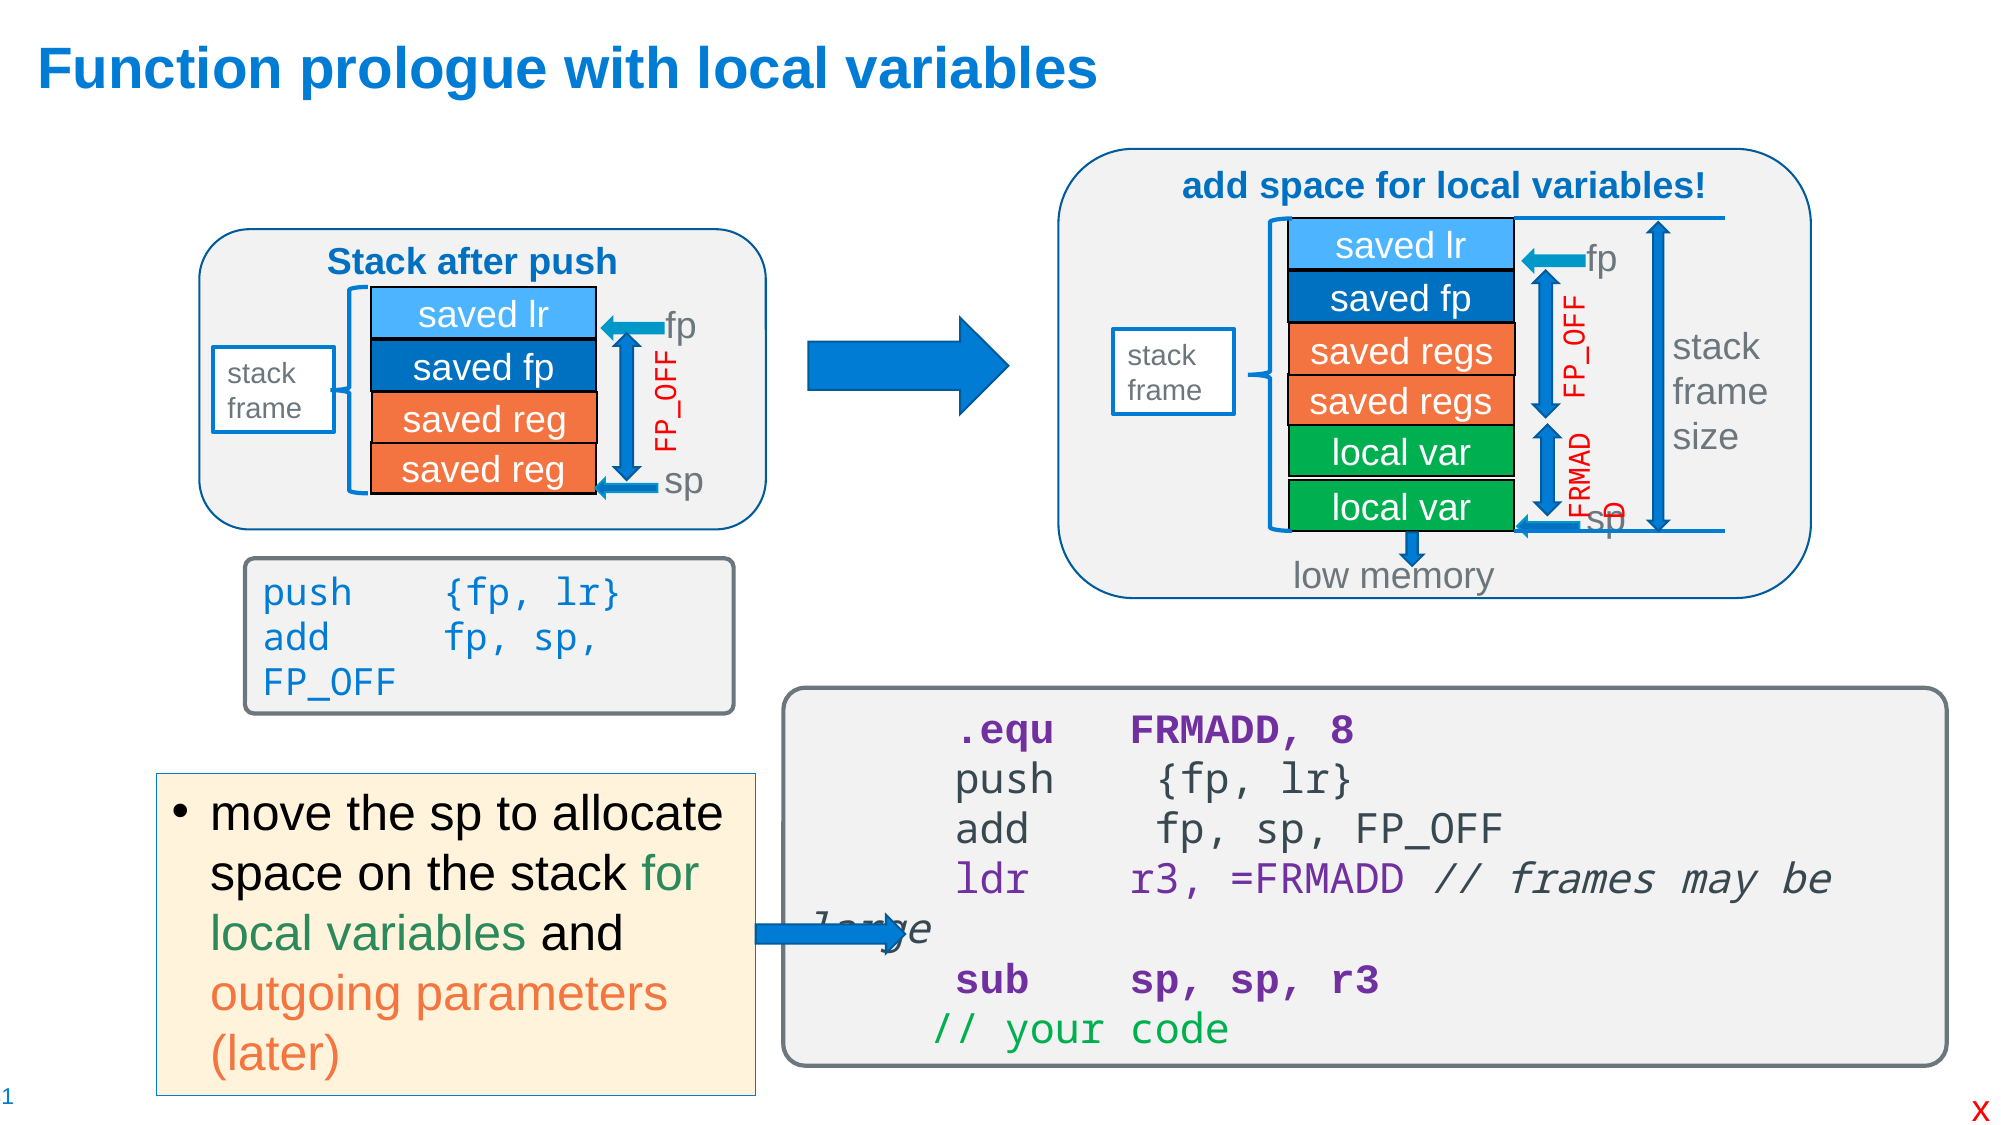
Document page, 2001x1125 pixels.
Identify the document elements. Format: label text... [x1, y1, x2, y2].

text_box [754, 912, 907, 956]
text_box push {fp, lr} add fp, sp, FP_OFF [244, 558, 734, 714]
title Function prologue with local variables [22, 39, 1748, 109]
text_box x [1956, 1076, 2000, 1125]
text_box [1058, 148, 1811, 605]
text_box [199, 229, 766, 530]
list move the sp to allocate space on the stack for local variables and outgoing parameters (later) [156, 773, 756, 1096]
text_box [1534, 531, 1604, 535]
text_box [807, 315, 1010, 417]
text_box .equ FRMADD, 8 push {fp, lr} add fp, sp, FP_OFF ldr r3, =FRMADD // frames may be large sub sp, sp, r3 // your code [783, 687, 1947, 1066]
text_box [1532, 260, 1599, 418]
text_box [1534, 404, 1604, 530]
